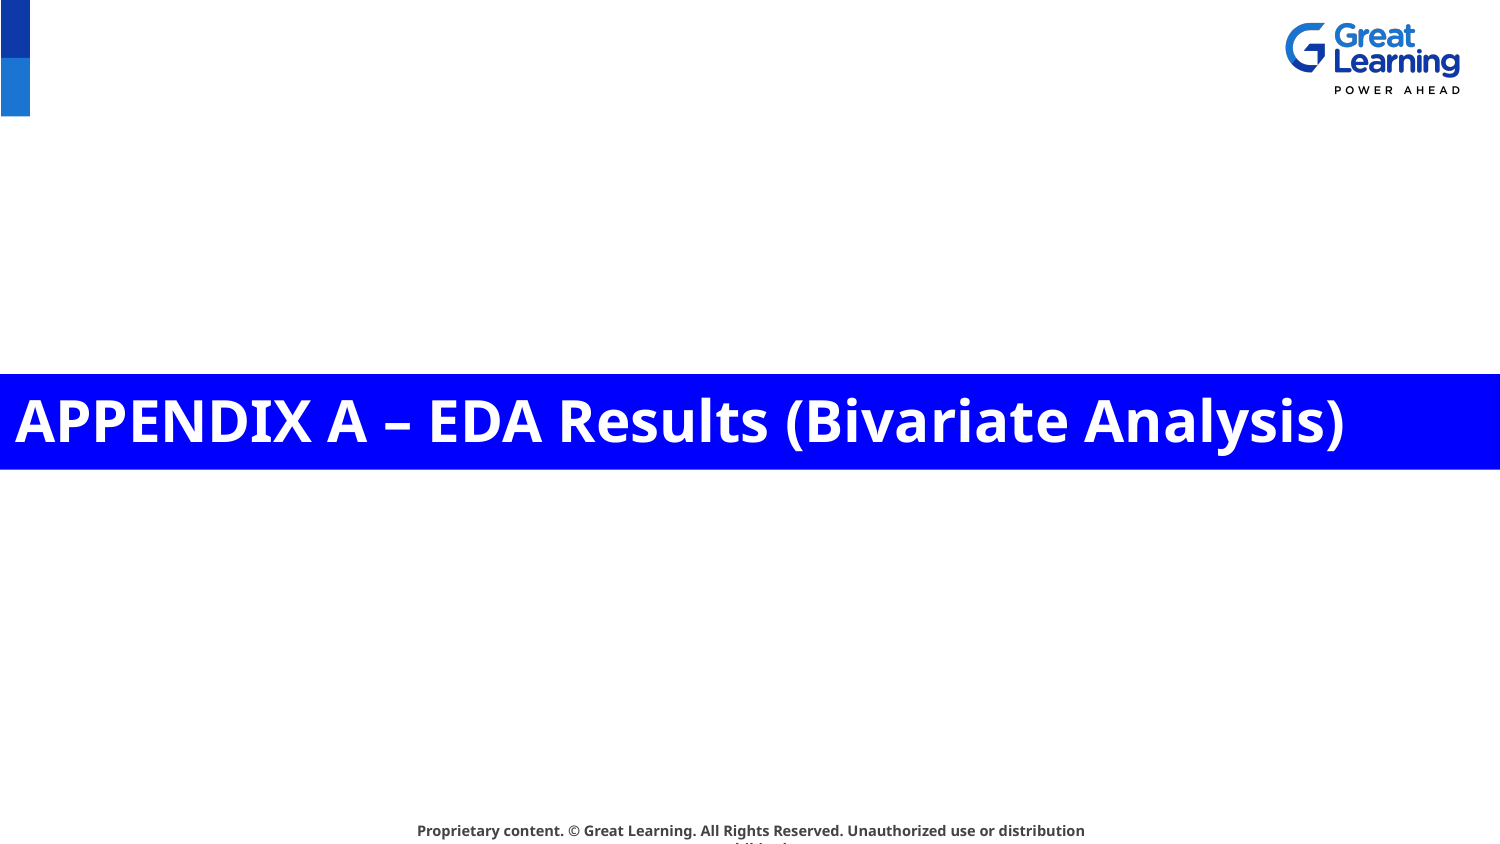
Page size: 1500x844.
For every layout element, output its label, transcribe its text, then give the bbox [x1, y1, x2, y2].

picture [1258, 11, 1487, 106]
title APPENDIX A – EDA Results (Bivariate Analysis) [0, 374, 1500, 470]
